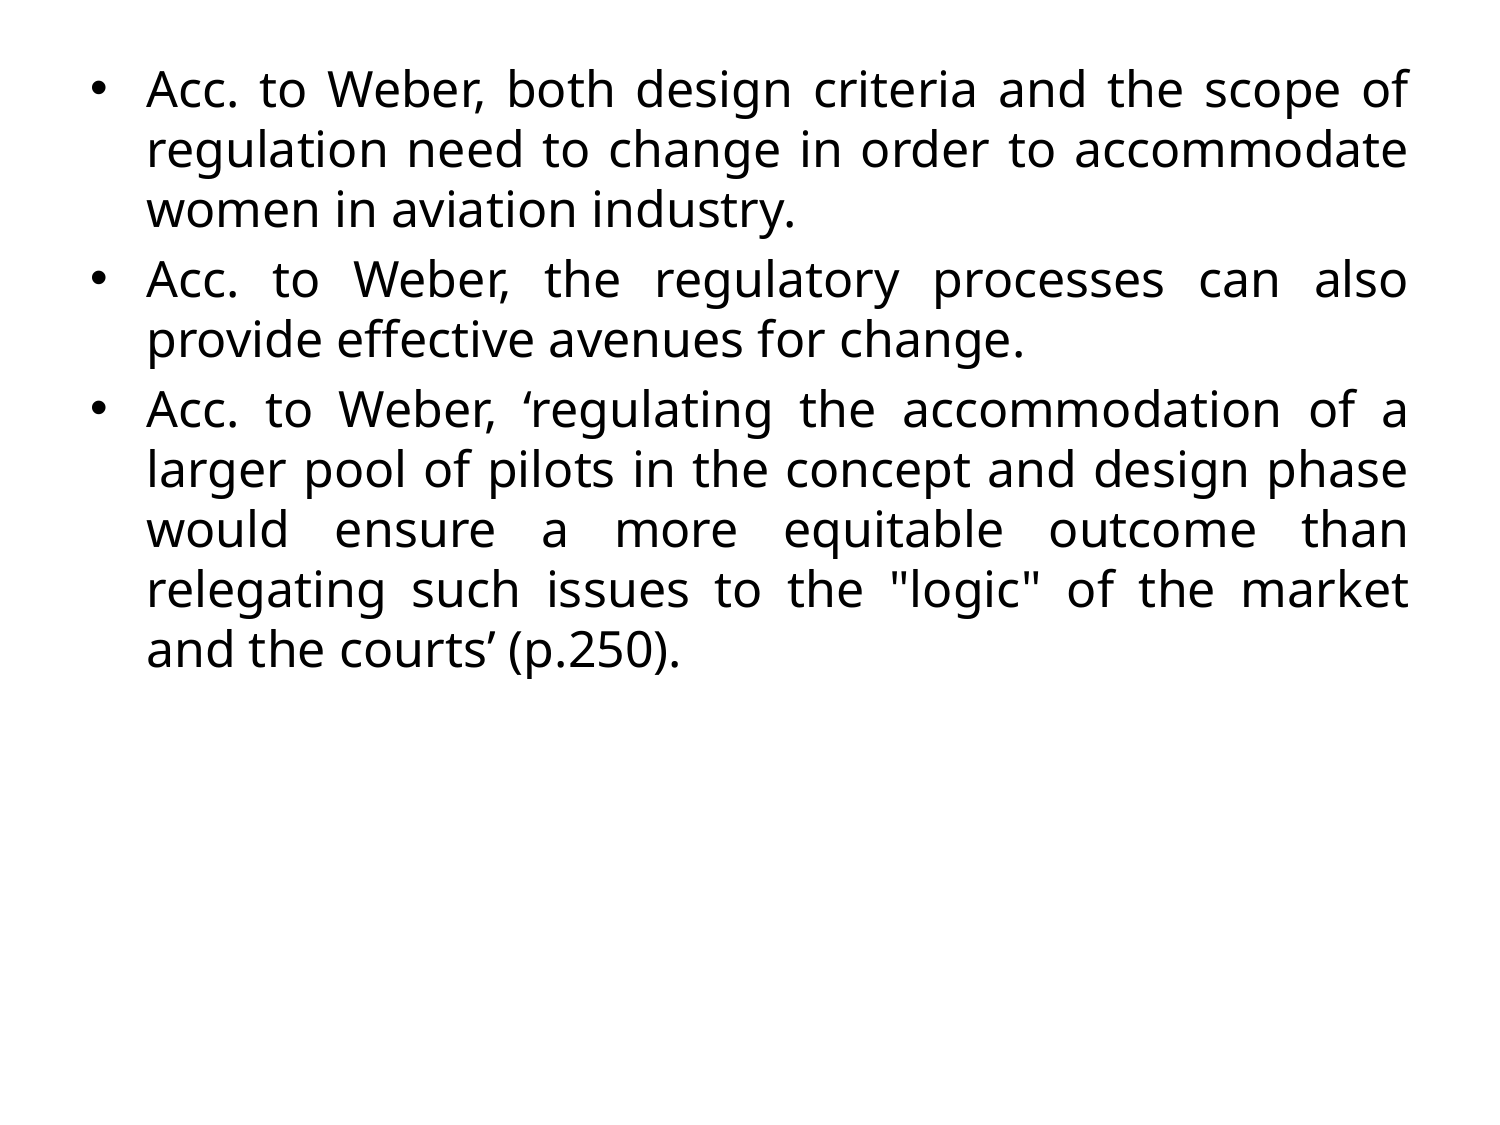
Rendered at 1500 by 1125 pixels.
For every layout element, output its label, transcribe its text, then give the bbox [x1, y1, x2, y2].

list Acc. to Weber, both design criteria and the scope of regulation need to change in order to accommodate women in aviation industry. Acc. to Weber, the regulatory processes can also provide effective avenues for change. Acc. to Weber, ‘regulating the accommodation of a larger pool of pilots in the concept and design phase would ensure a more equitable outcome than relegating such issues to the "logic" of the market and the courts’ (p.250). [75, 50, 1425, 1005]
